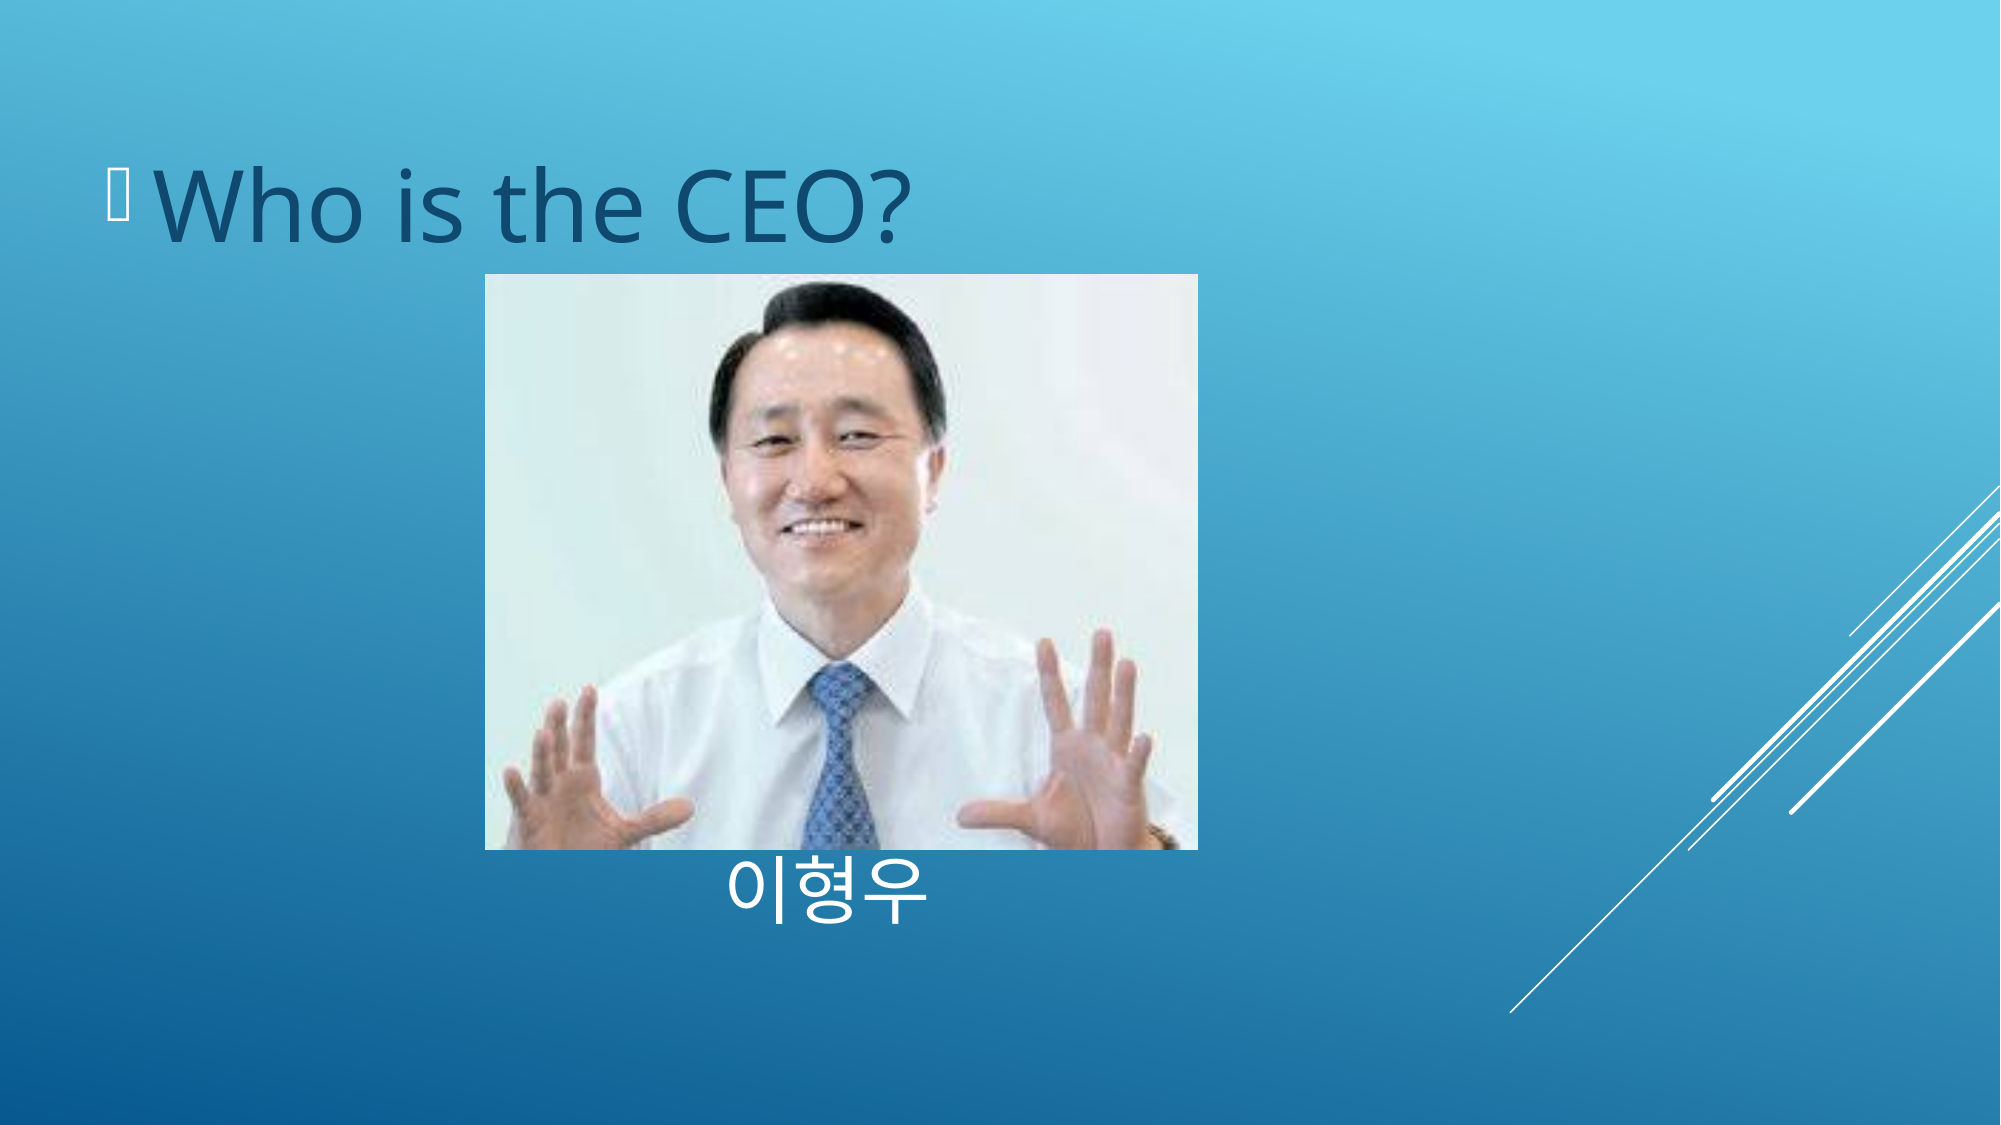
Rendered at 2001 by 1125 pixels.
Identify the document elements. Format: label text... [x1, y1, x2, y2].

title 이형우 [225, 796, 1428, 981]
picture [485, 274, 1198, 851]
list Who is the CEO? [90, 29, 1491, 376]
